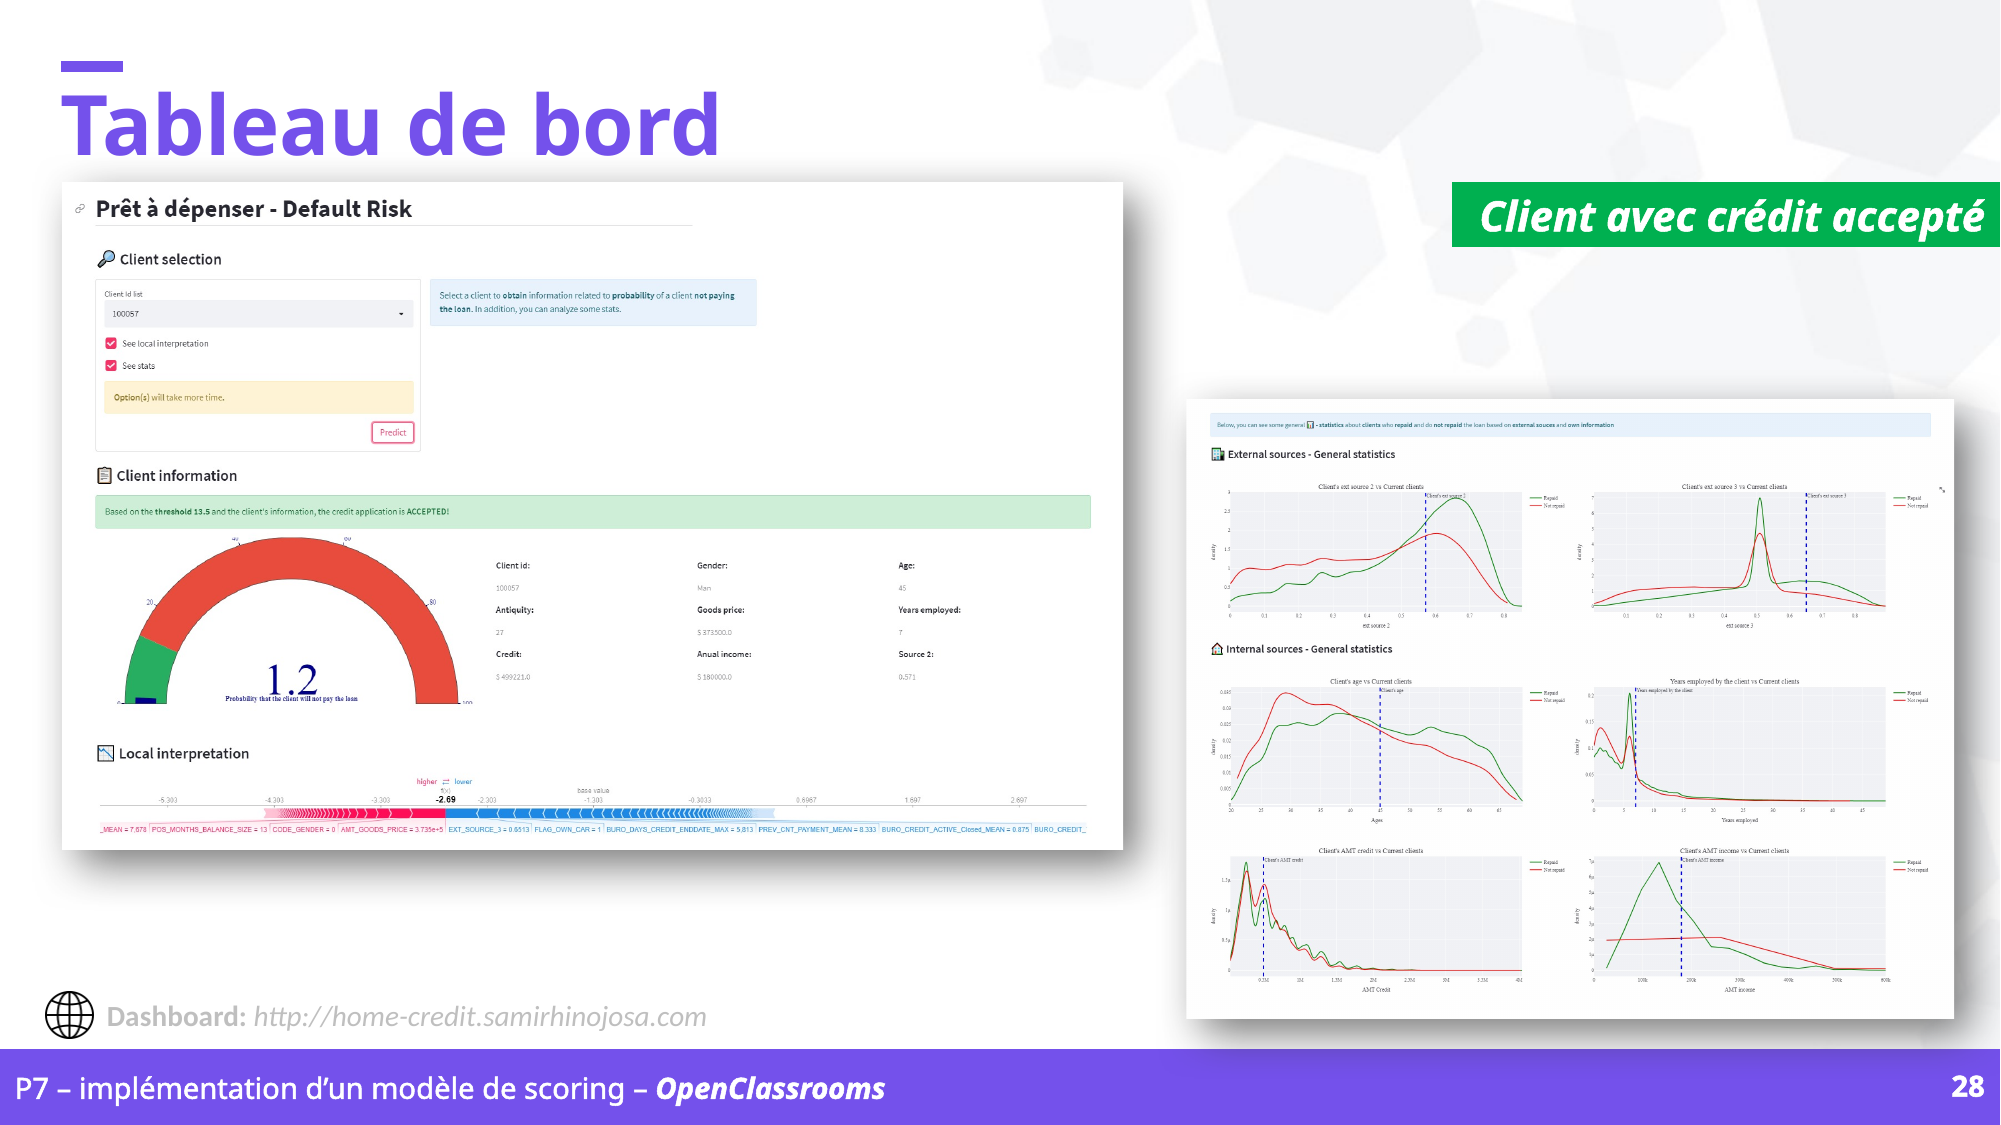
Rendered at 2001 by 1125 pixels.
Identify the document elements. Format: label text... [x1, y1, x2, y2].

picture [0, 0, 2001, 1125]
text_box [61, 61, 123, 72]
text_box [0, 1049, 2000, 1125]
text_box Tableau de bord [45, 70, 1453, 186]
text_box P7 – implémentation d’un modèle de scoring – OpenClassrooms [0, 1062, 907, 1112]
slide_number 28 [1550, 1057, 2000, 1118]
text_box Dashboard: http://home-credit.samirhinojosa.com [92, 989, 743, 1040]
text_box Client avec crédit accepté [1452, 182, 2000, 247]
